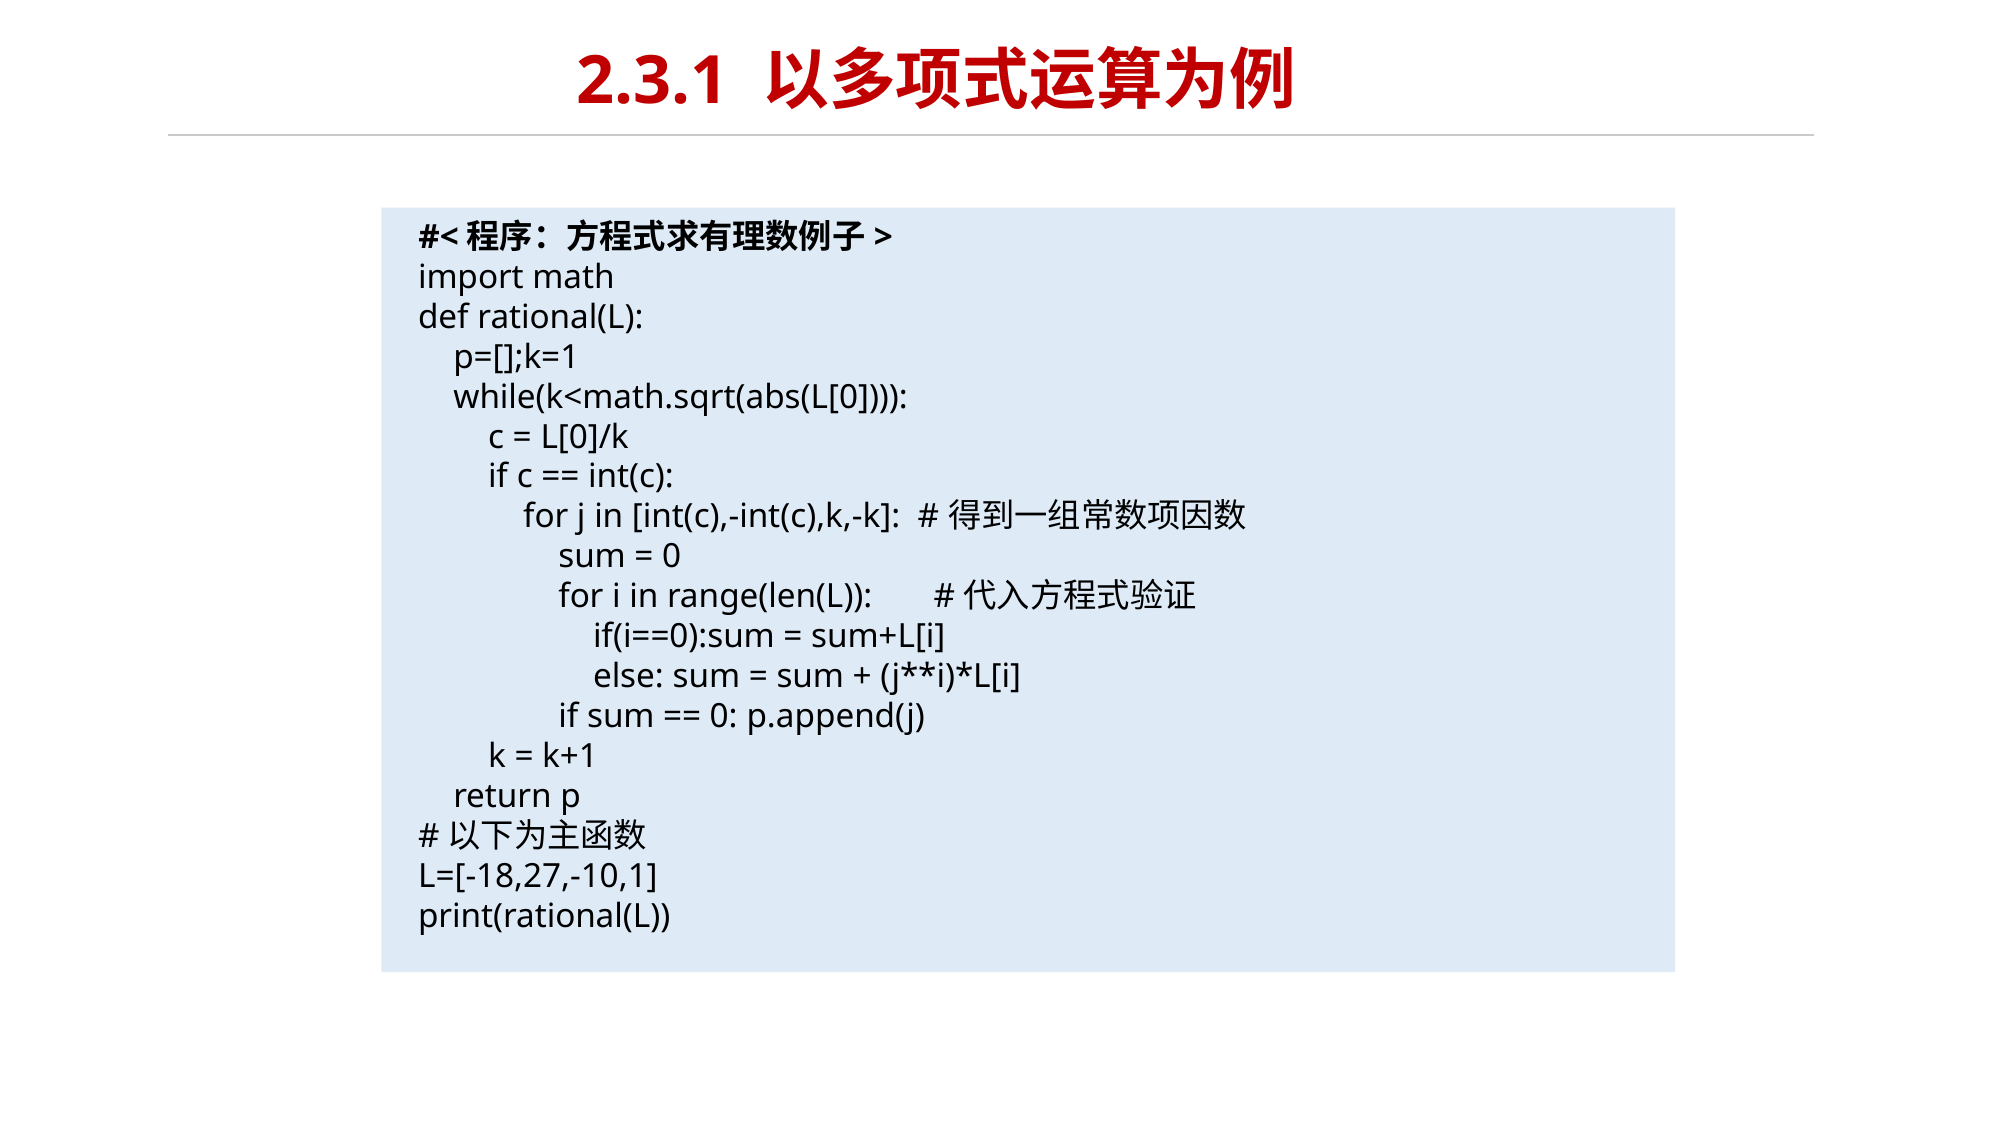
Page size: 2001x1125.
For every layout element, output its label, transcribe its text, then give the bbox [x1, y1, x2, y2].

title 2.3.1 以多项式运算为例 [289, 38, 1584, 131]
text_box #<程序：方程式求有理数例子> import math def rational(L): p=[];k=1 while(k<math.sqrt(abs(L[0]))): c = L[0]/k if c == int(c): for j in [int(c),-int(c),k,-k]: #得到一组常数项因数 sum = 0 for i in range(len(L)): #代入方程式验证 if(i==0):sum = sum+L[i] else: sum = sum + (j**i)*L[i] if sum == 0: p.append(j) k = k+1 return p #以下为主函数 L=[-18,27,-10,1] print(rational(L)) [381, 207, 1676, 973]
